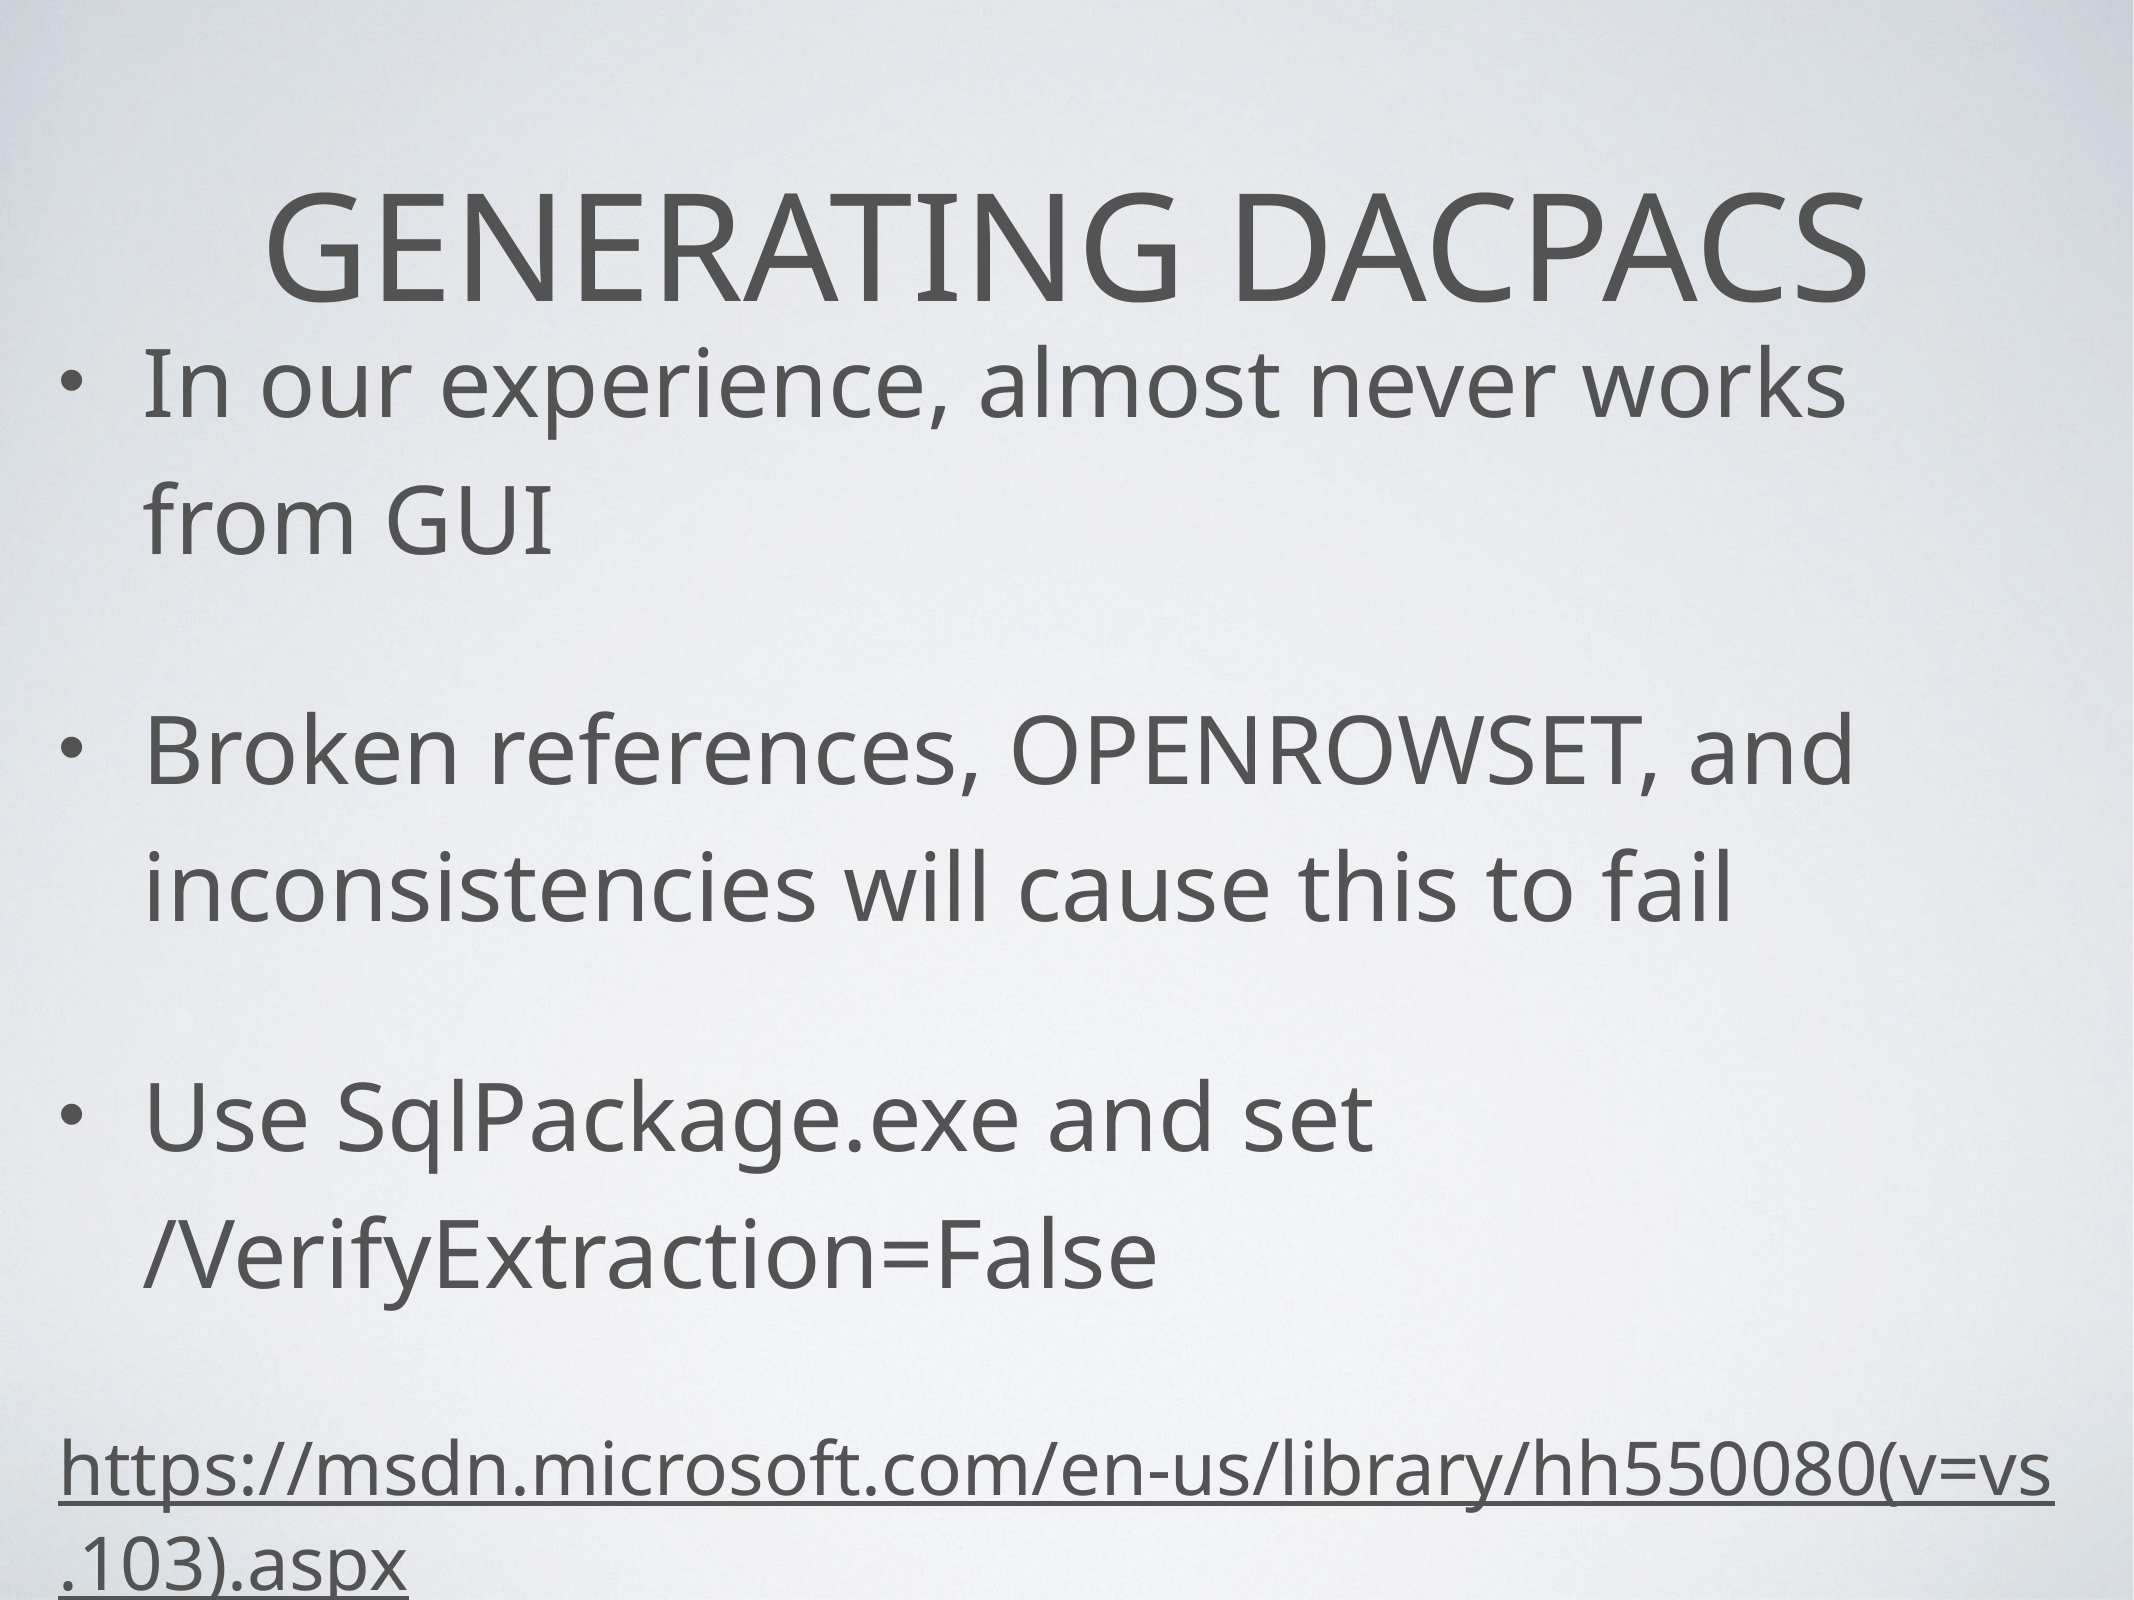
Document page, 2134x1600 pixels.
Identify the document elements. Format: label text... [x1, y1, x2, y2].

title Generating DACPACs [57, 41, 2076, 443]
picture [0, 0, 2134, 1600]
list In our experience, almost never works from GUI Broken references, OPENROWSET, and inconsistencies will cause this to fail Use SqlPackage.exe and set /VerifyExtraction=False https://msdn.microsoft.com/en-us/library/hh550080(v=vs.103).aspx [57, 447, 2076, 1482]
